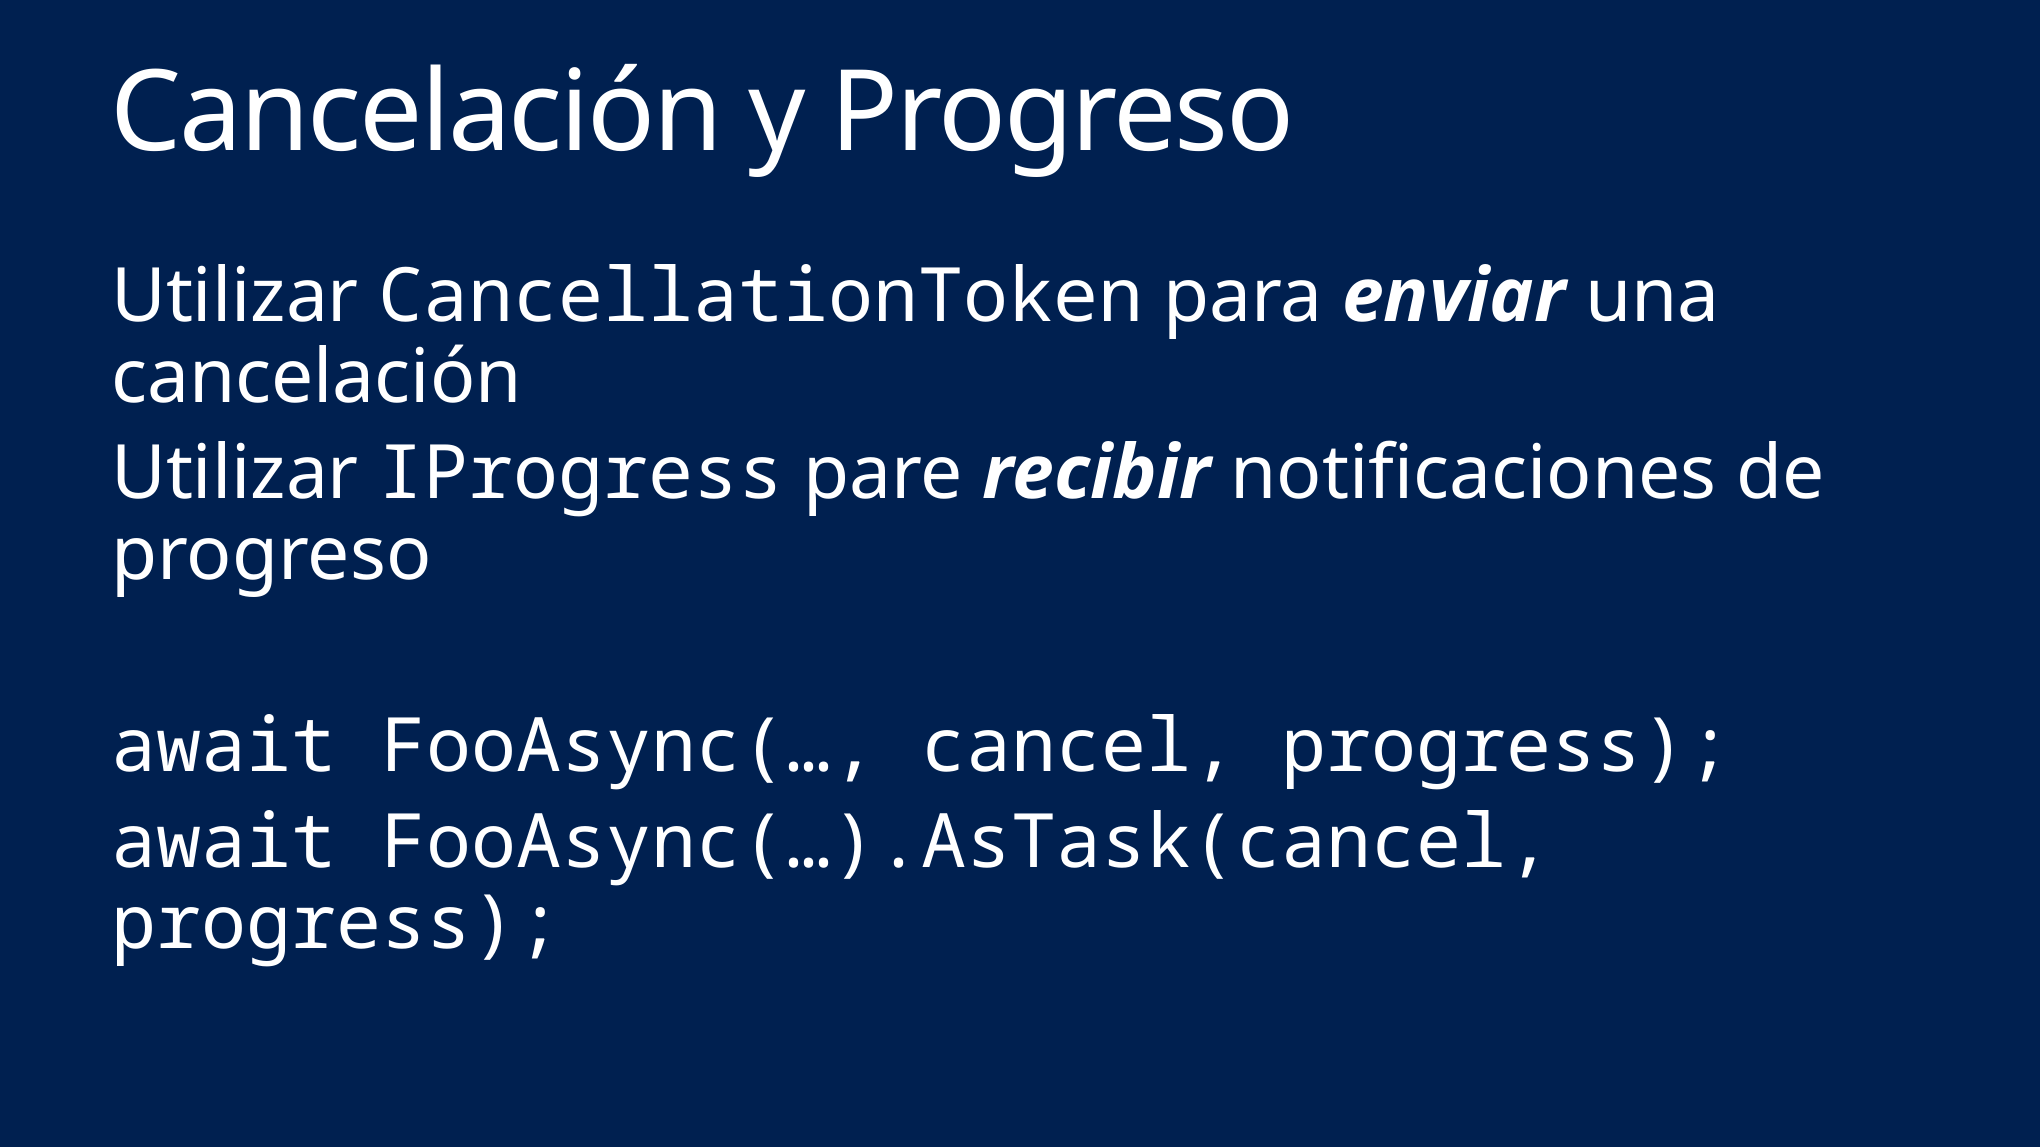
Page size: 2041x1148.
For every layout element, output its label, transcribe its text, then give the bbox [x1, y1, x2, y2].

list Utilizar CancellationToken para enviar una cancelación Utilizar IProgress pare recibir notificaciones de progreso await FooAsync(…, cancel, progress); await FooAsync(…).AsTask(cancel, progress); [87, 242, 1978, 755]
title Cancelación y Progreso [86, 38, 1953, 141]
